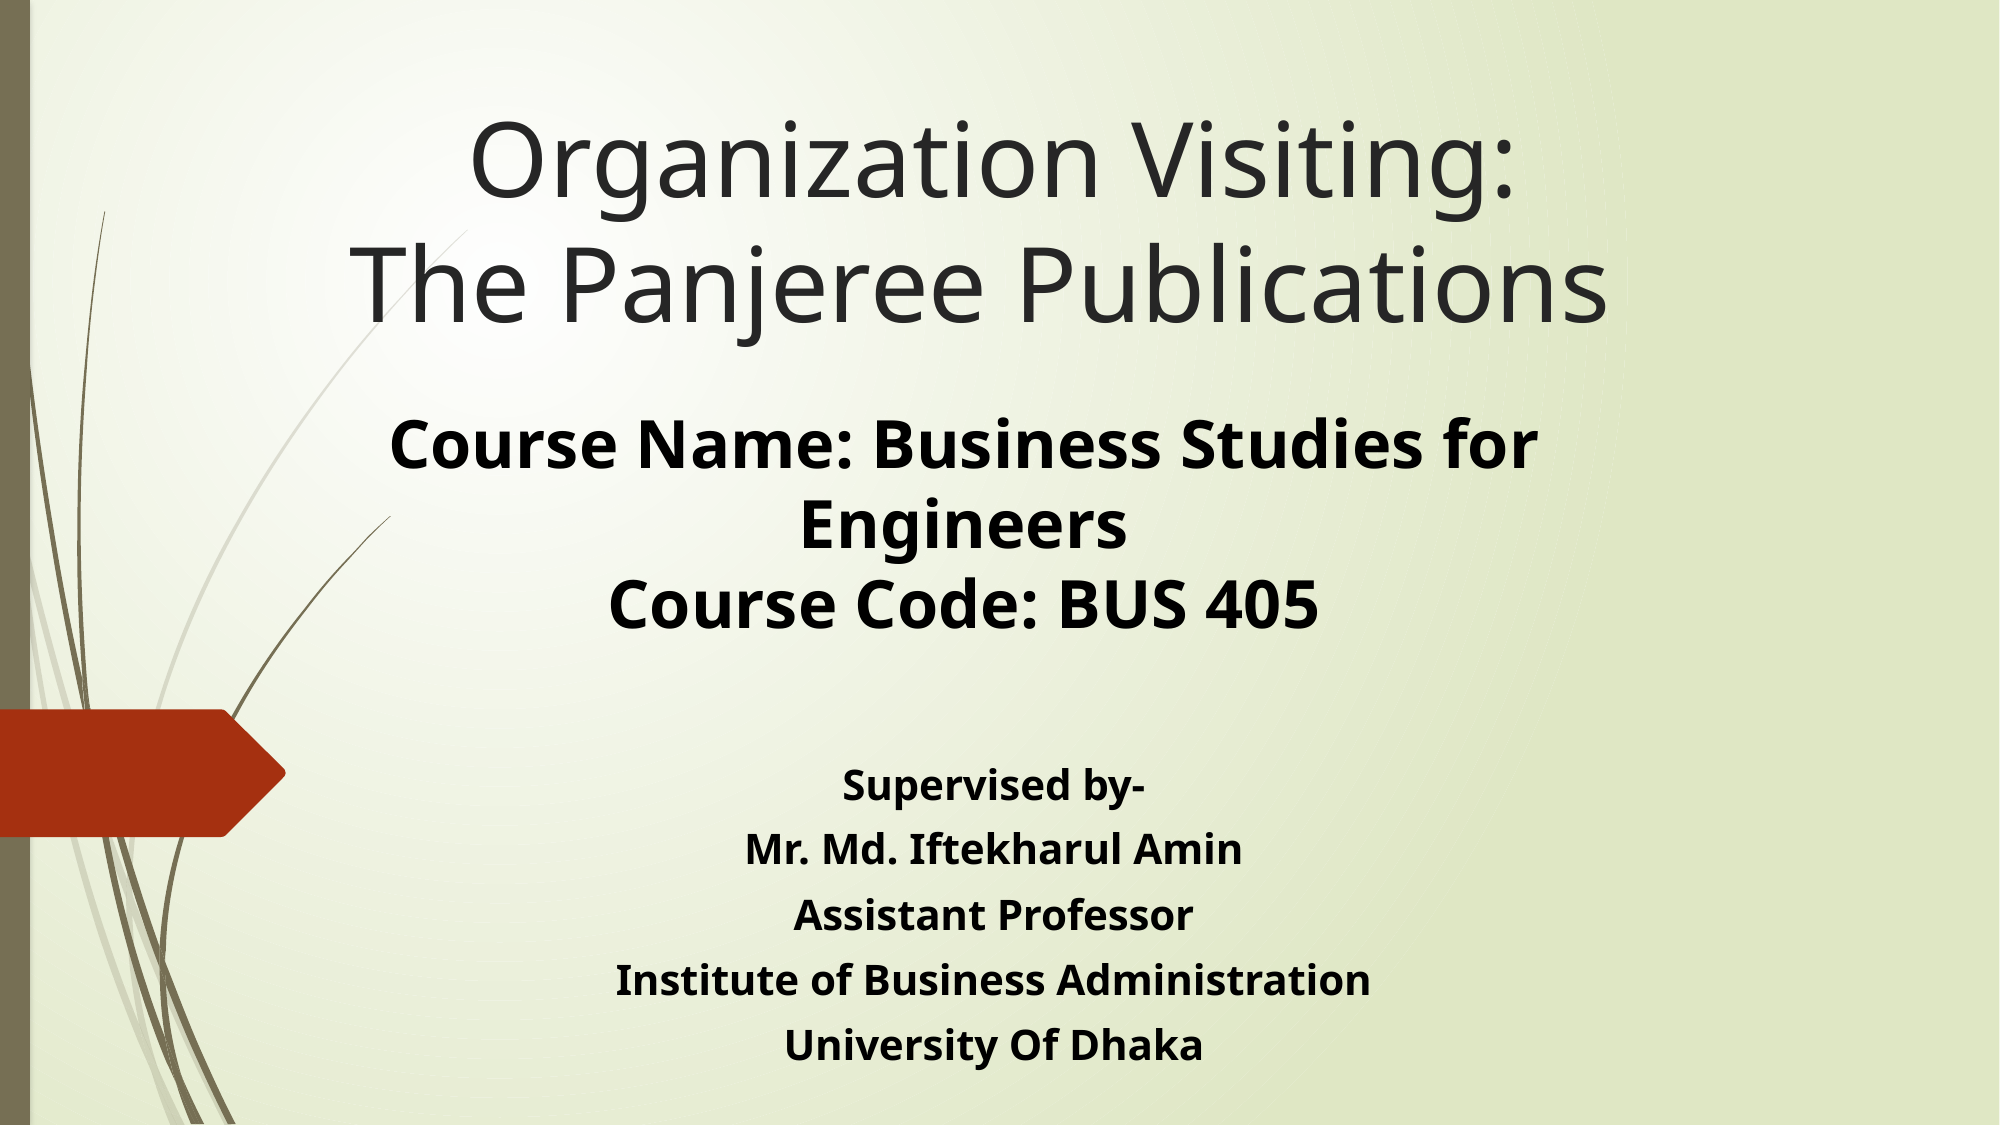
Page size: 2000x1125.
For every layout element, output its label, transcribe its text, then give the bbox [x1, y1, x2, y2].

subtitle Supervised by- Mr. Md. Iftekharul Amin Assistant Professor Institute of Business Administration University Of Dhaka [392, 692, 1596, 1078]
text_box Course Name: Business Studies for Engineers Course Code: BUS 405 [312, 394, 1616, 650]
title Organization Visiting: The Panjeree Publications [243, 62, 1744, 351]
